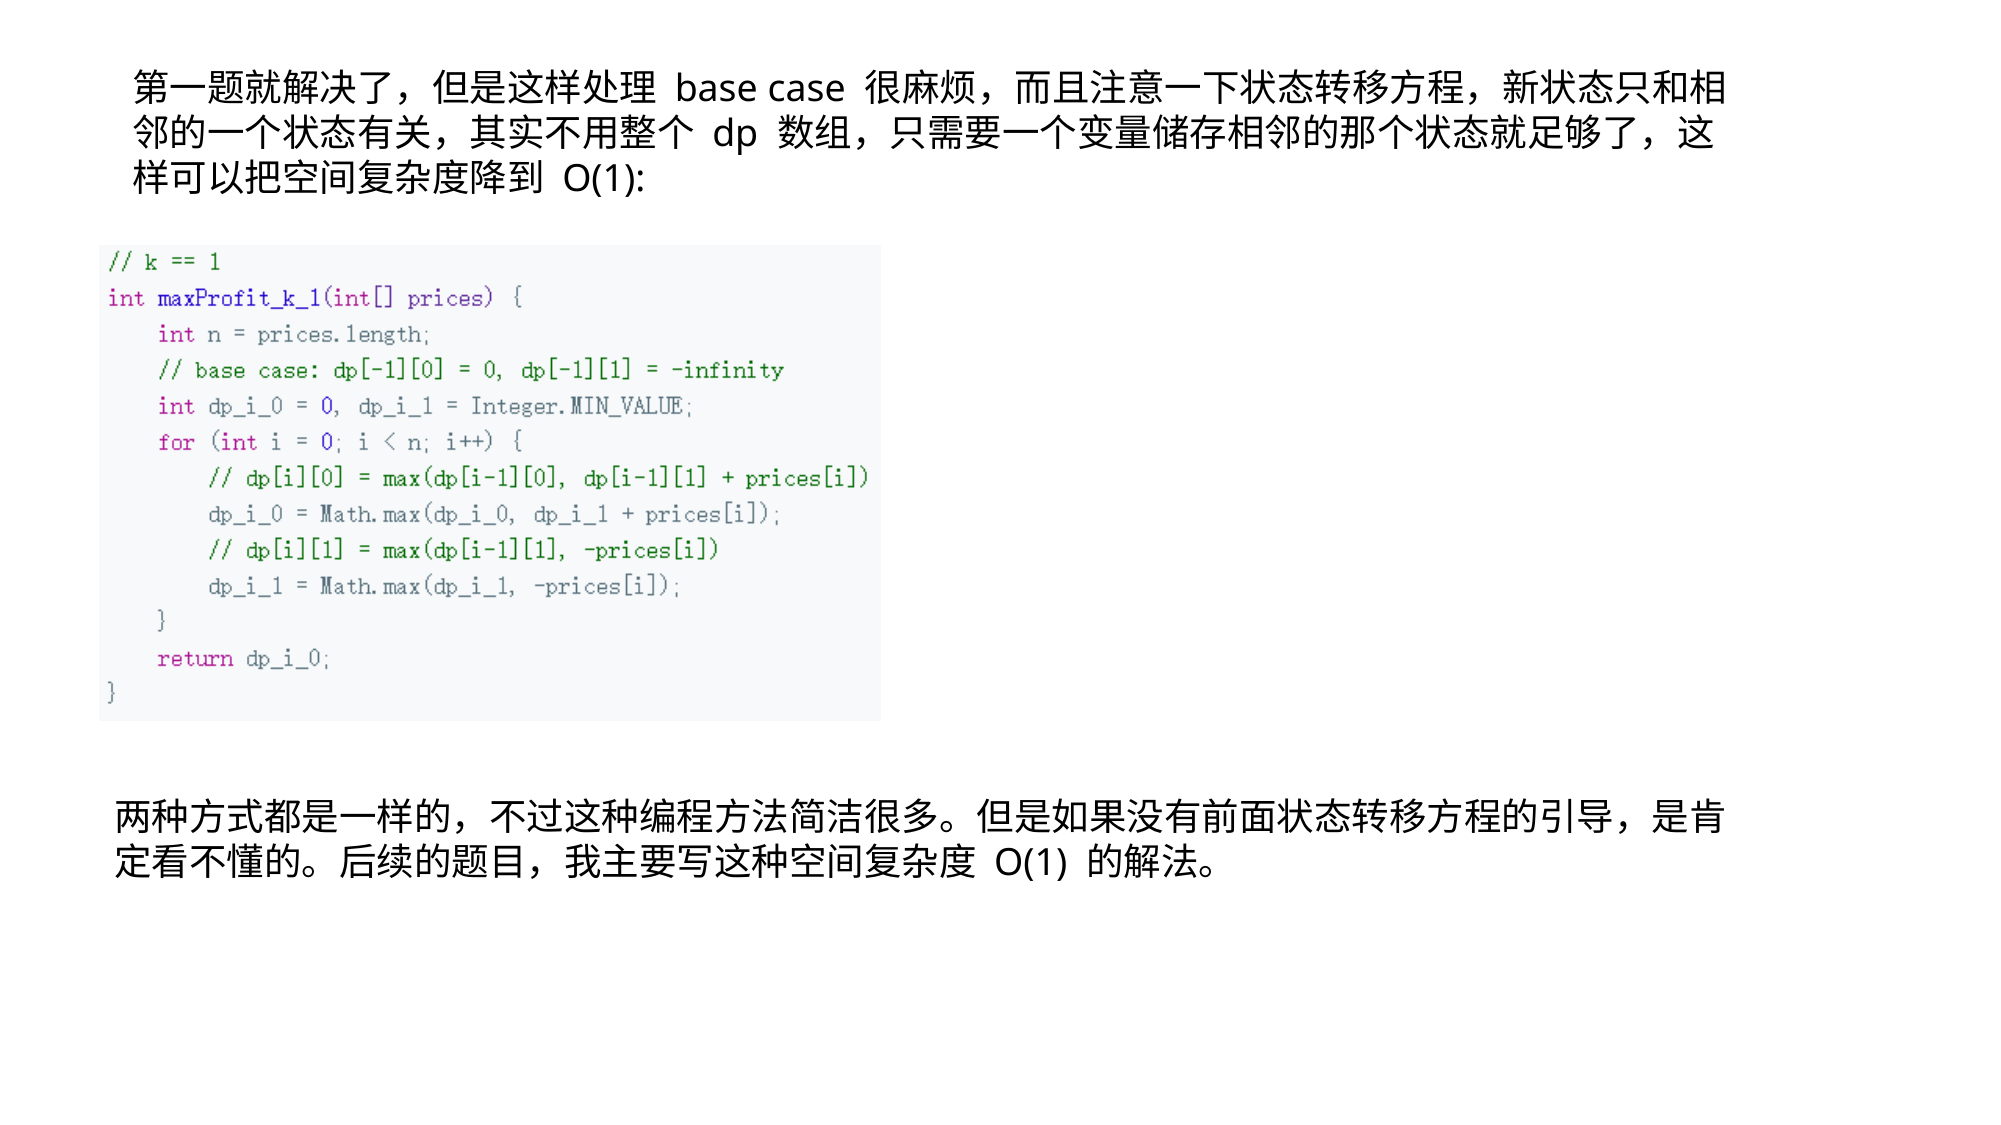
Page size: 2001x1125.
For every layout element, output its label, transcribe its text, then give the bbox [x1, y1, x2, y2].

text_box 两种方式都是一样的，不过这种编程方法简洁很多。但是如果没有前面状态转移方程的引导，是肯定看不懂的。后续的题目，我主要写这种空间复杂度 O(1) 的解法。 [99, 785, 1767, 890]
picture [99, 245, 881, 721]
text_box 第一题就解决了，但是这样处理 base case 很麻烦，而且注意一下状态转移方程，新状态只和相邻的一个状态有关，其实不用整个 dp 数组，只需要一个变量储存相邻的那个状态就足够了，这样可以把空间复杂度降到 O(1): [117, 56, 1748, 207]
